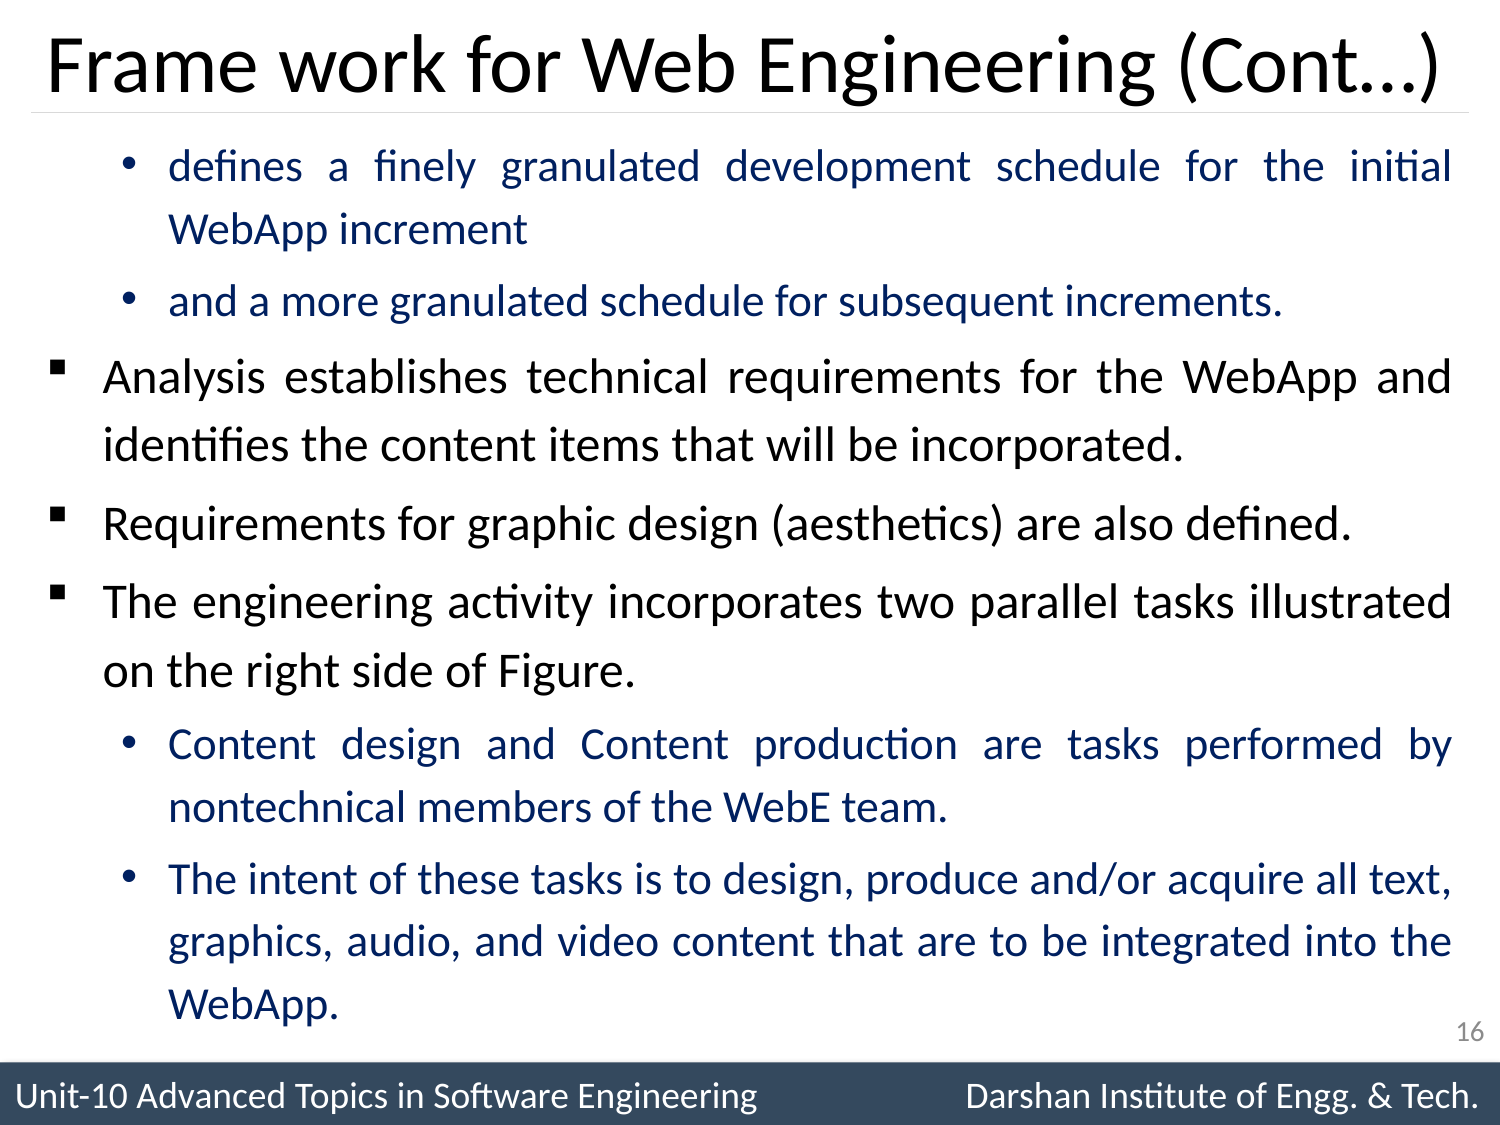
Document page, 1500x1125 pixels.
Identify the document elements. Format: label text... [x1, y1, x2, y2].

list defines a finely granulated development schedule for the initial WebApp increment and a more granulated schedule for subsequent increments. Analysis establishes technical requirements for the WebApp and identifies the content items that will be incorporated. Requirements for graphic design (aesthetics) are also defined. The engineering activity incorporates two parallel tasks illustrated on the right side of Figure. Content design and Content production are tasks performed by nontechnical members of the WebE team. The intent of these tasks is to design, produce and/or acquire all text, graphics, audio, and video content that are to be integrated into the WebApp. [31, 120, 1469, 1046]
slide_number 16 [1149, 999, 1500, 1060]
title Frame work for Web Engineering (Cont…) [31, 0, 1469, 120]
